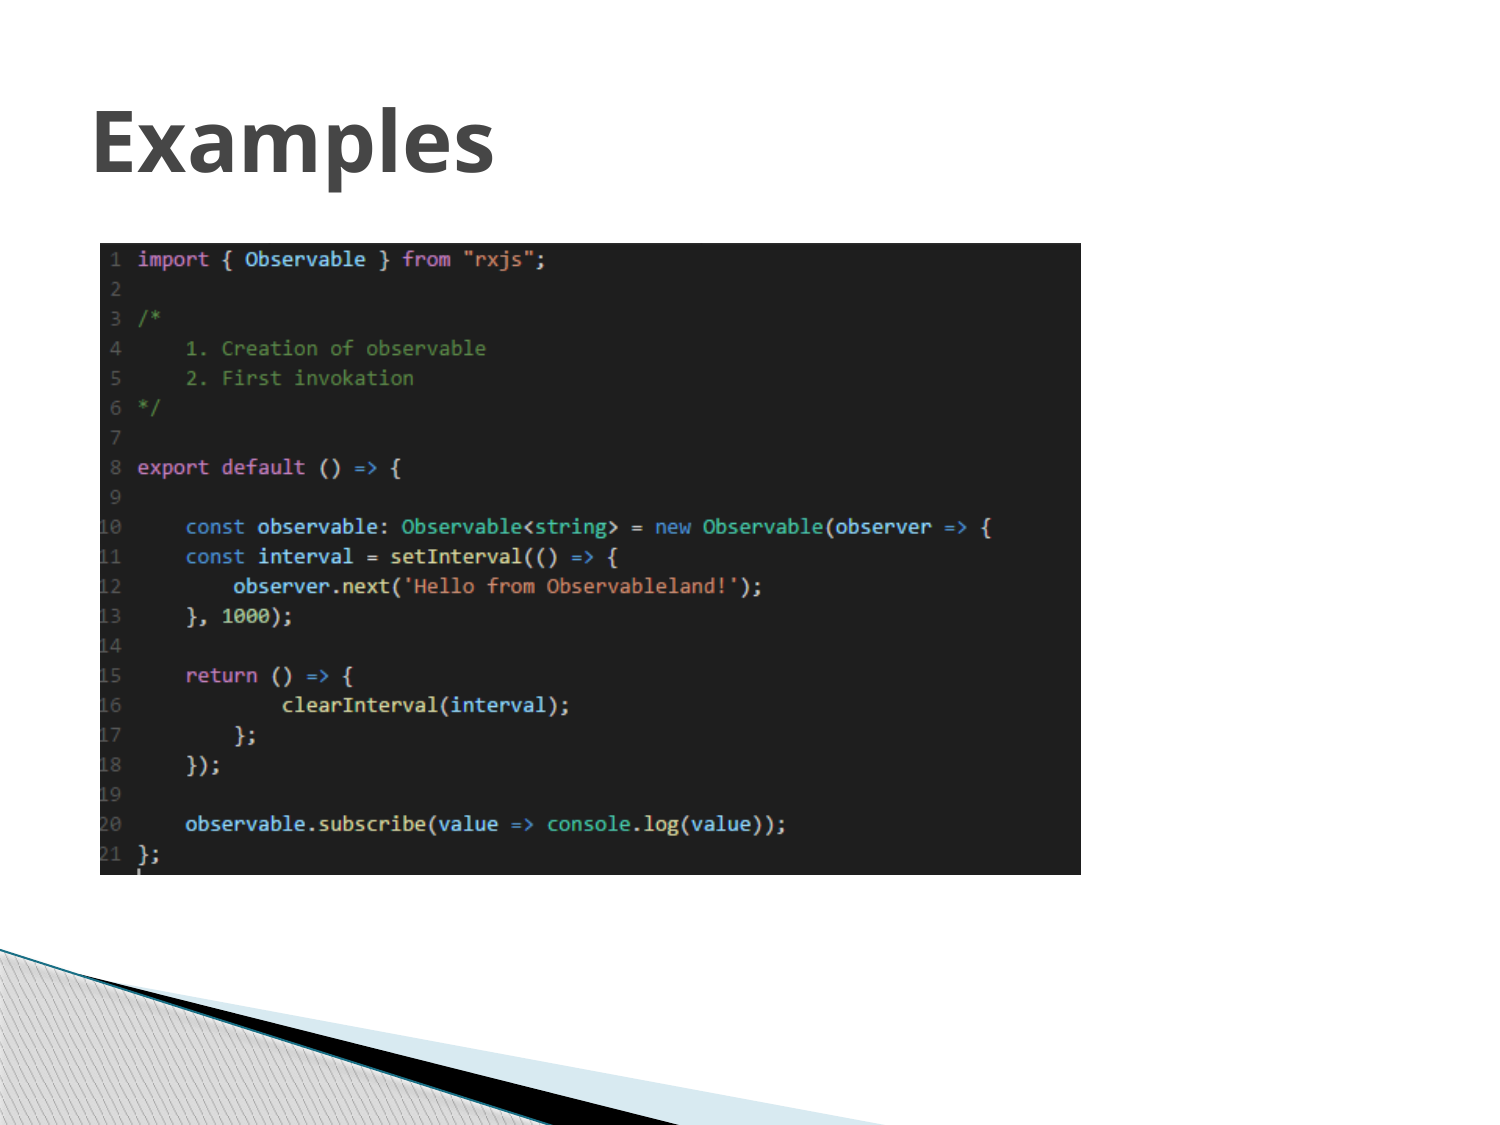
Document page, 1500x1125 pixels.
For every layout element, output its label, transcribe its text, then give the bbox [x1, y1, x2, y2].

picture [100, 243, 1081, 875]
title Examples [75, 45, 1425, 233]
